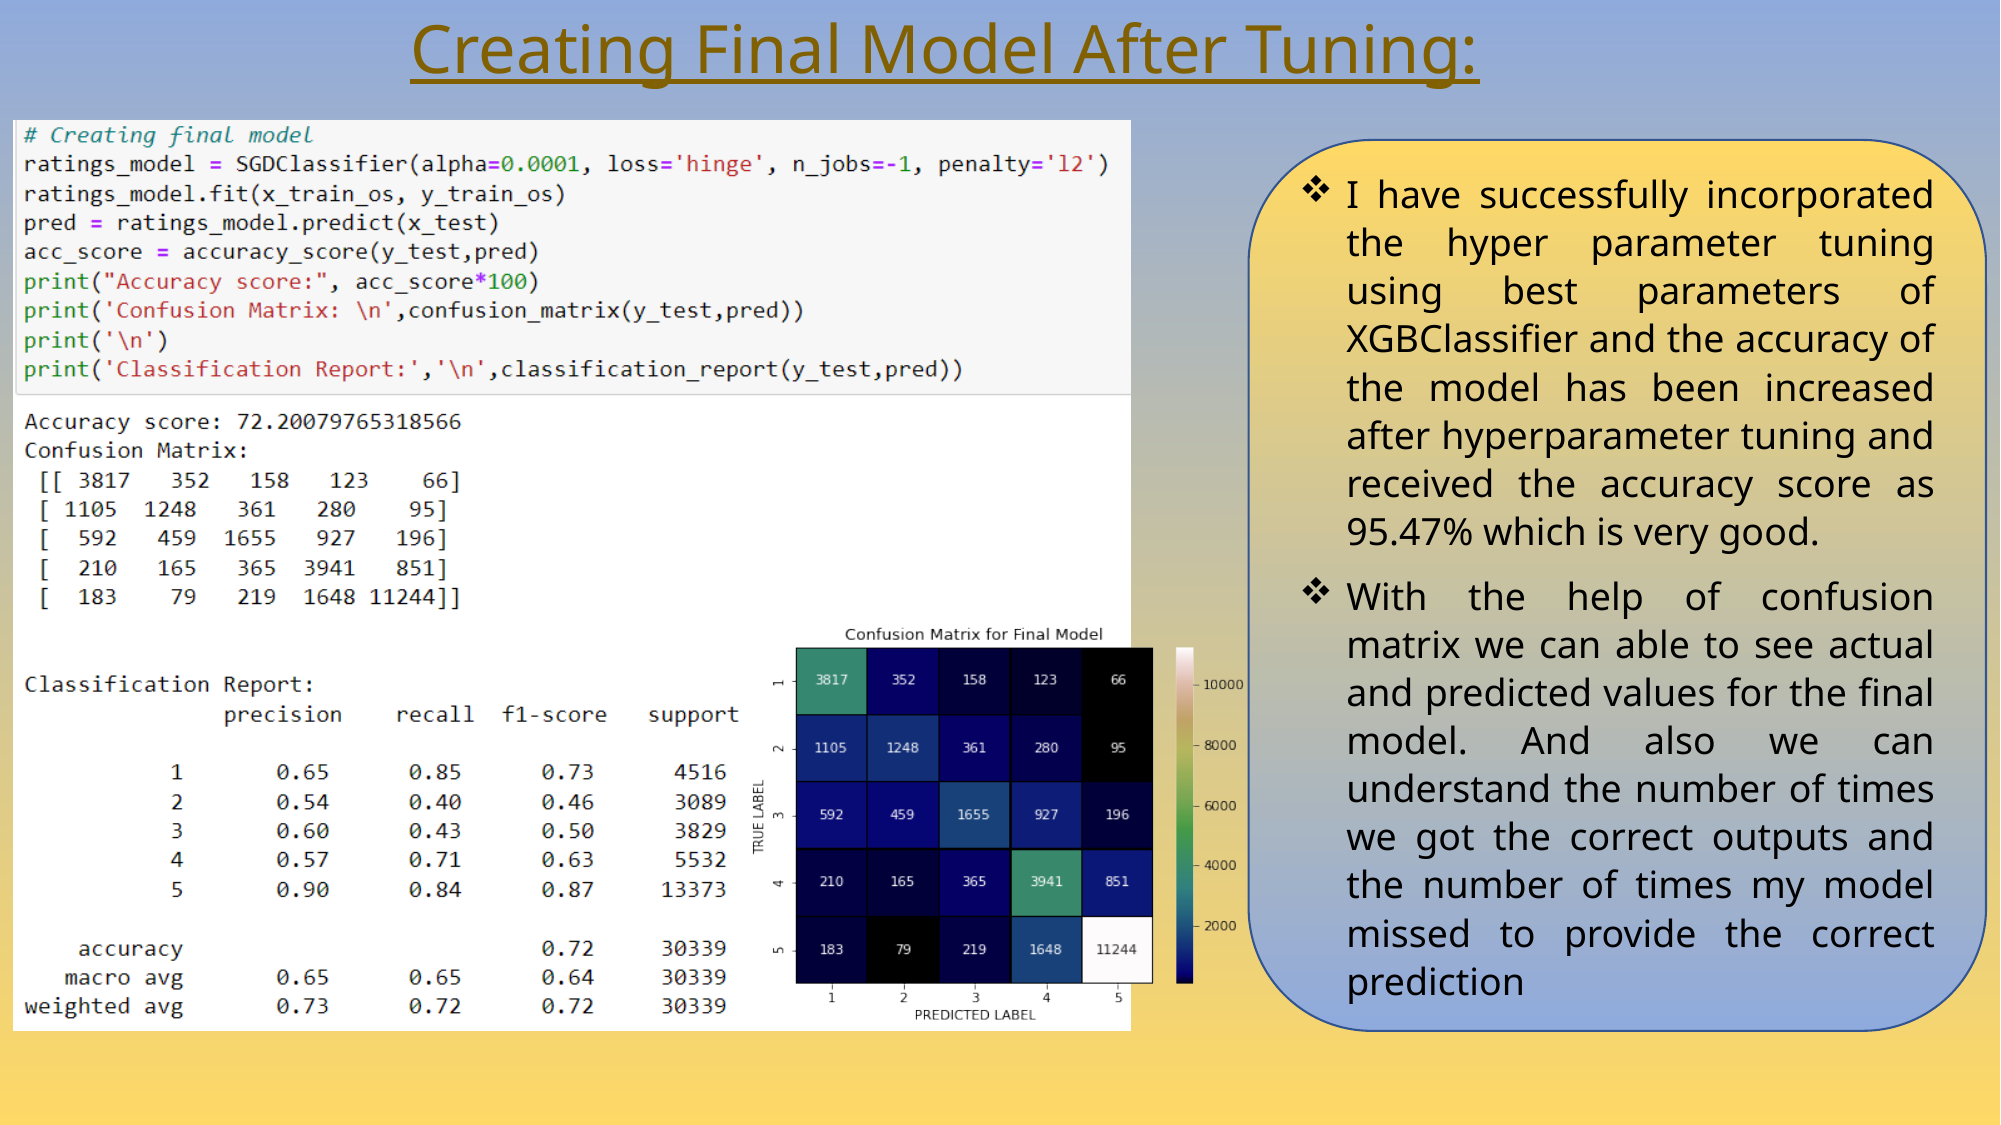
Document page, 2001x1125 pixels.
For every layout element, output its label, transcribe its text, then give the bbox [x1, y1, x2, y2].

text_box I have successfully incorporated the hyper parameter tuning using best parameters of XGBClassifier and the accuracy of the model has been increased after hyperparameter tuning and received the accuracy score as 95.47% which is very good. With the help of confusion matrix we can able to see actual and predicted values for the final model. And also we can understand the number of times we got the correct outputs and the number of times my model missed to provide the correct prediction [1247, 138, 1988, 1032]
text_box Creating Final Model After Tuning: [0, 0, 1891, 95]
picture [13, 120, 1255, 1031]
